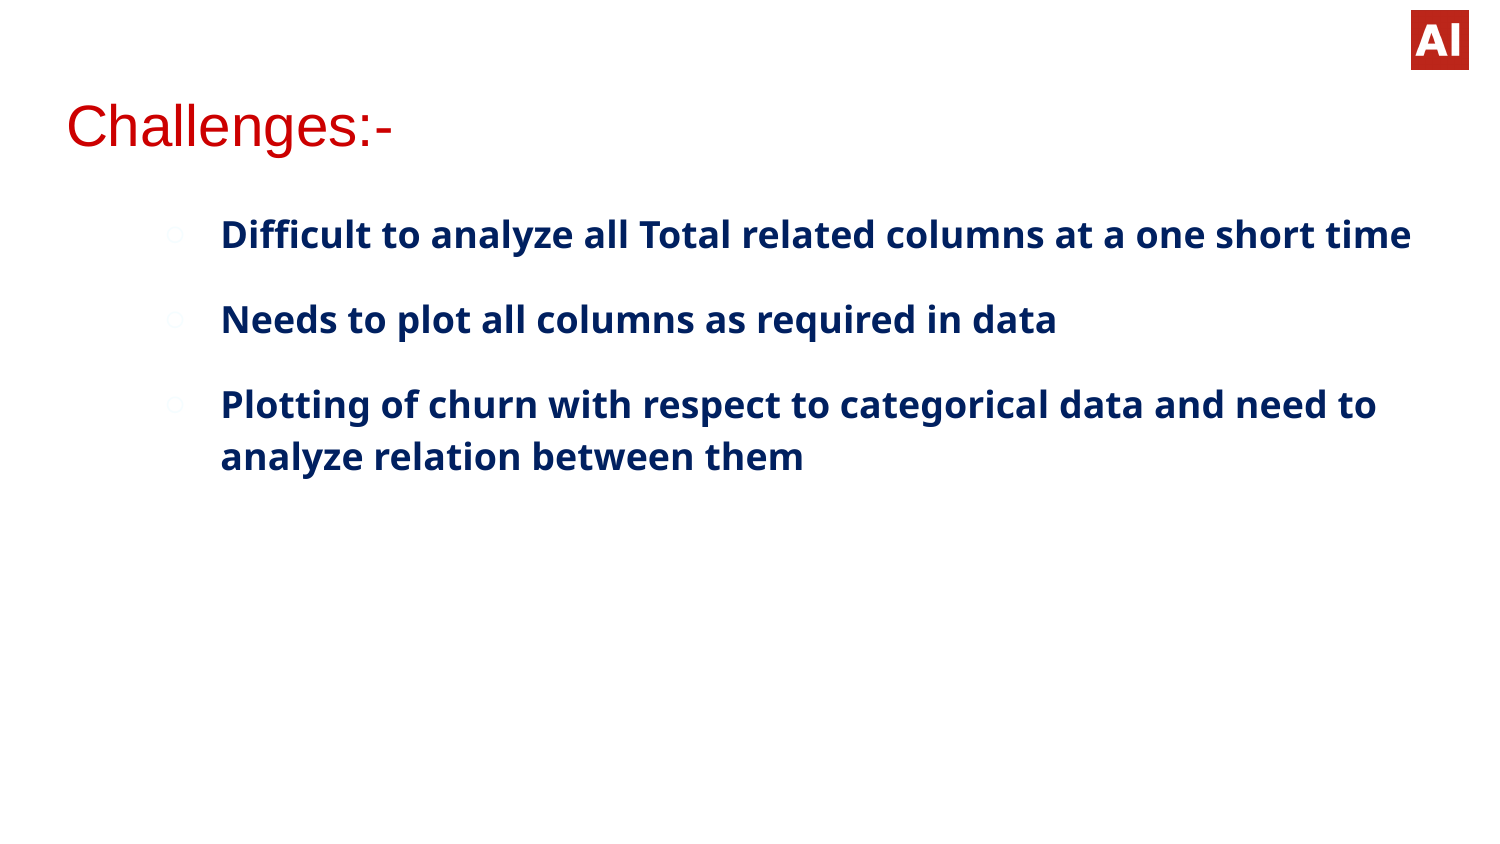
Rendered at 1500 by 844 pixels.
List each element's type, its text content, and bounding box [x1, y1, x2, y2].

list Difficult to analyze all Total related columns at a one short time Needs to plot all columns as required in data Plotting of churn with respect to categorical data and need to analyze relation between them [51, 189, 1449, 750]
title Challenges:- [51, 72, 1449, 167]
picture [1411, 10, 1469, 70]
